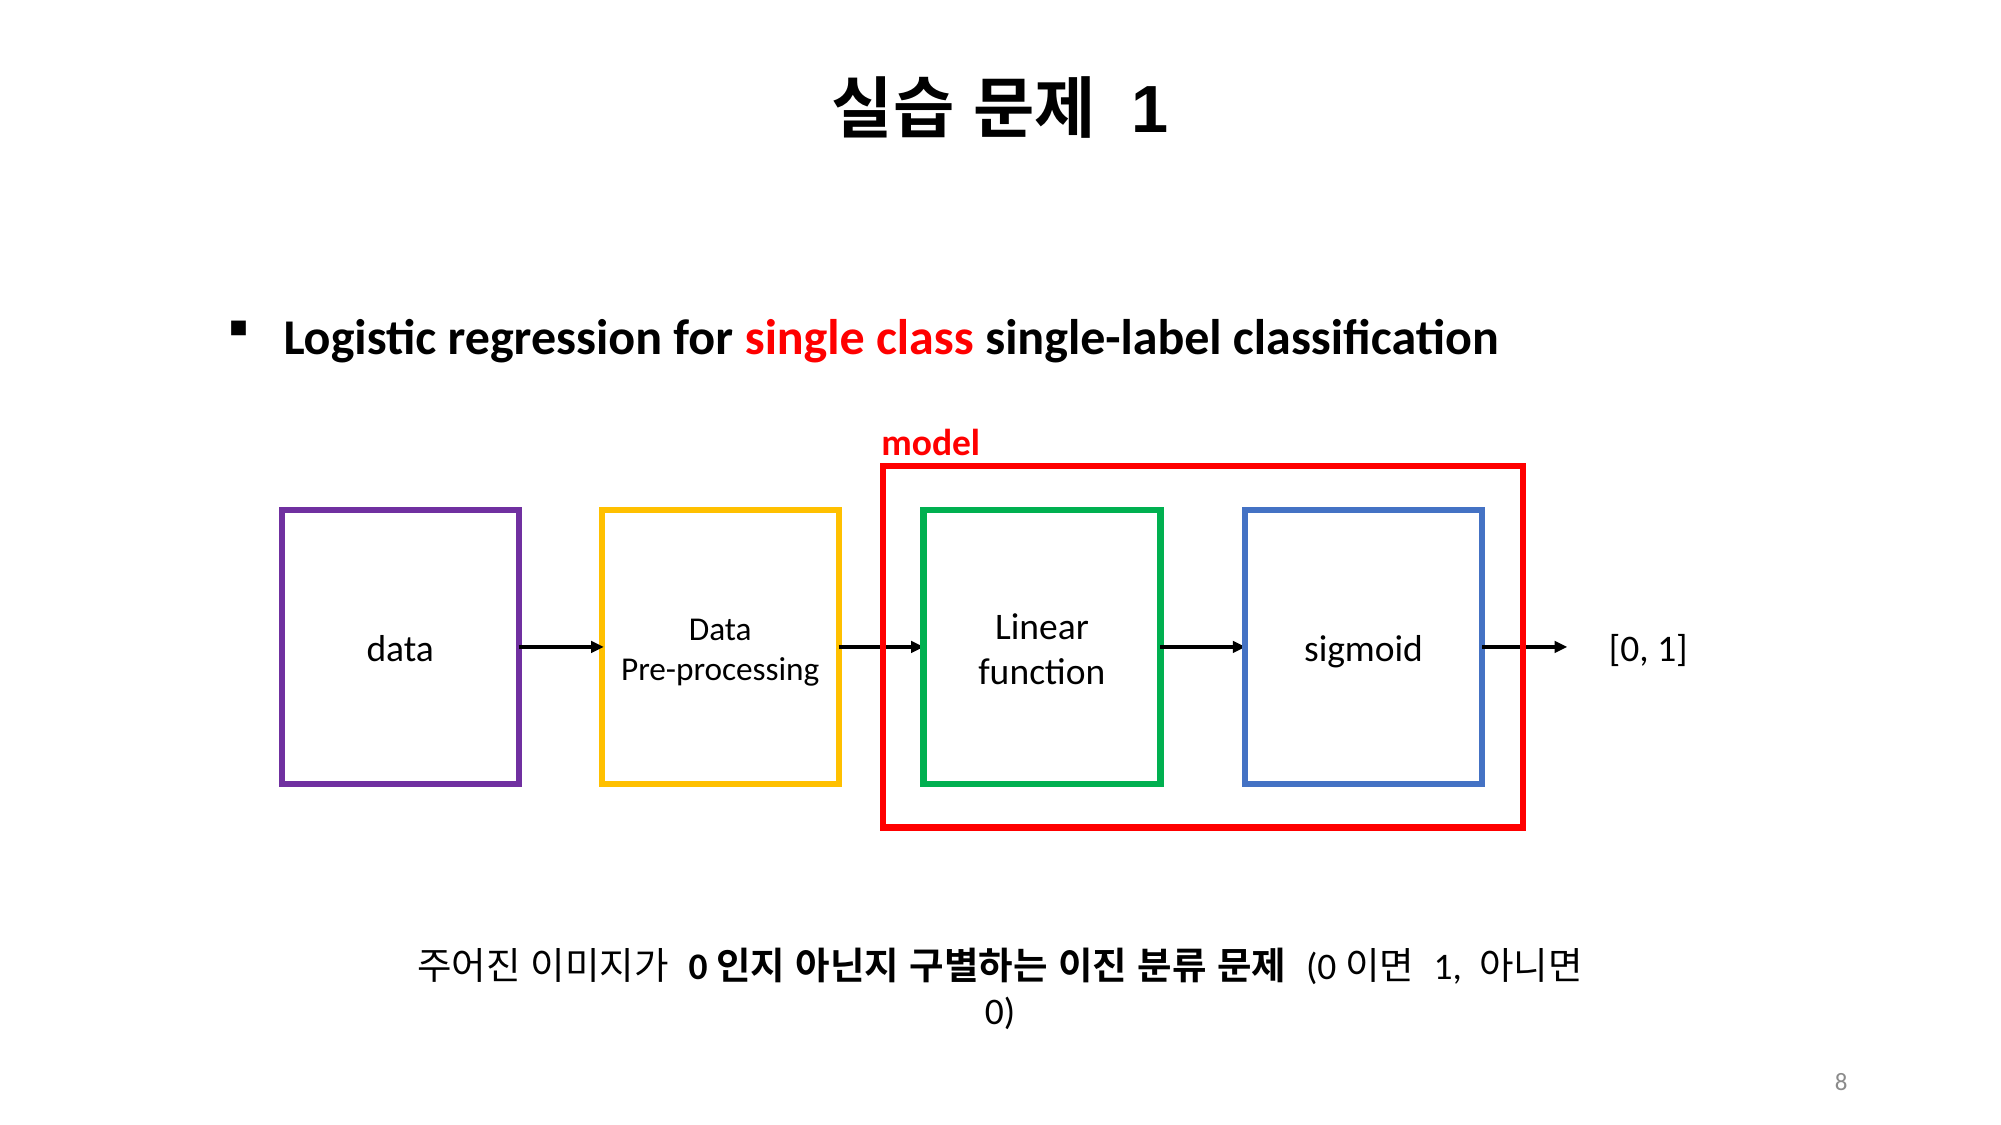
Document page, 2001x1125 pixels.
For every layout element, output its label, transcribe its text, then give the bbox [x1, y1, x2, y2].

text_box [882, 465, 1524, 509]
text_box model [435, 410, 1436, 471]
title 실습 문제 1 [137, 45, 1863, 177]
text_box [281, 509, 1719, 785]
text_box [882, 785, 1524, 829]
text_box Logistic regression for single class single-label classification [137, 237, 1805, 373]
text_box 주어진 이미지가 0인지 아닌지 구별하는 이진 분류 문제 (0이면 1, 아니면 0) [379, 934, 1621, 1040]
slide_number 8 [1412, 1050, 1863, 1111]
